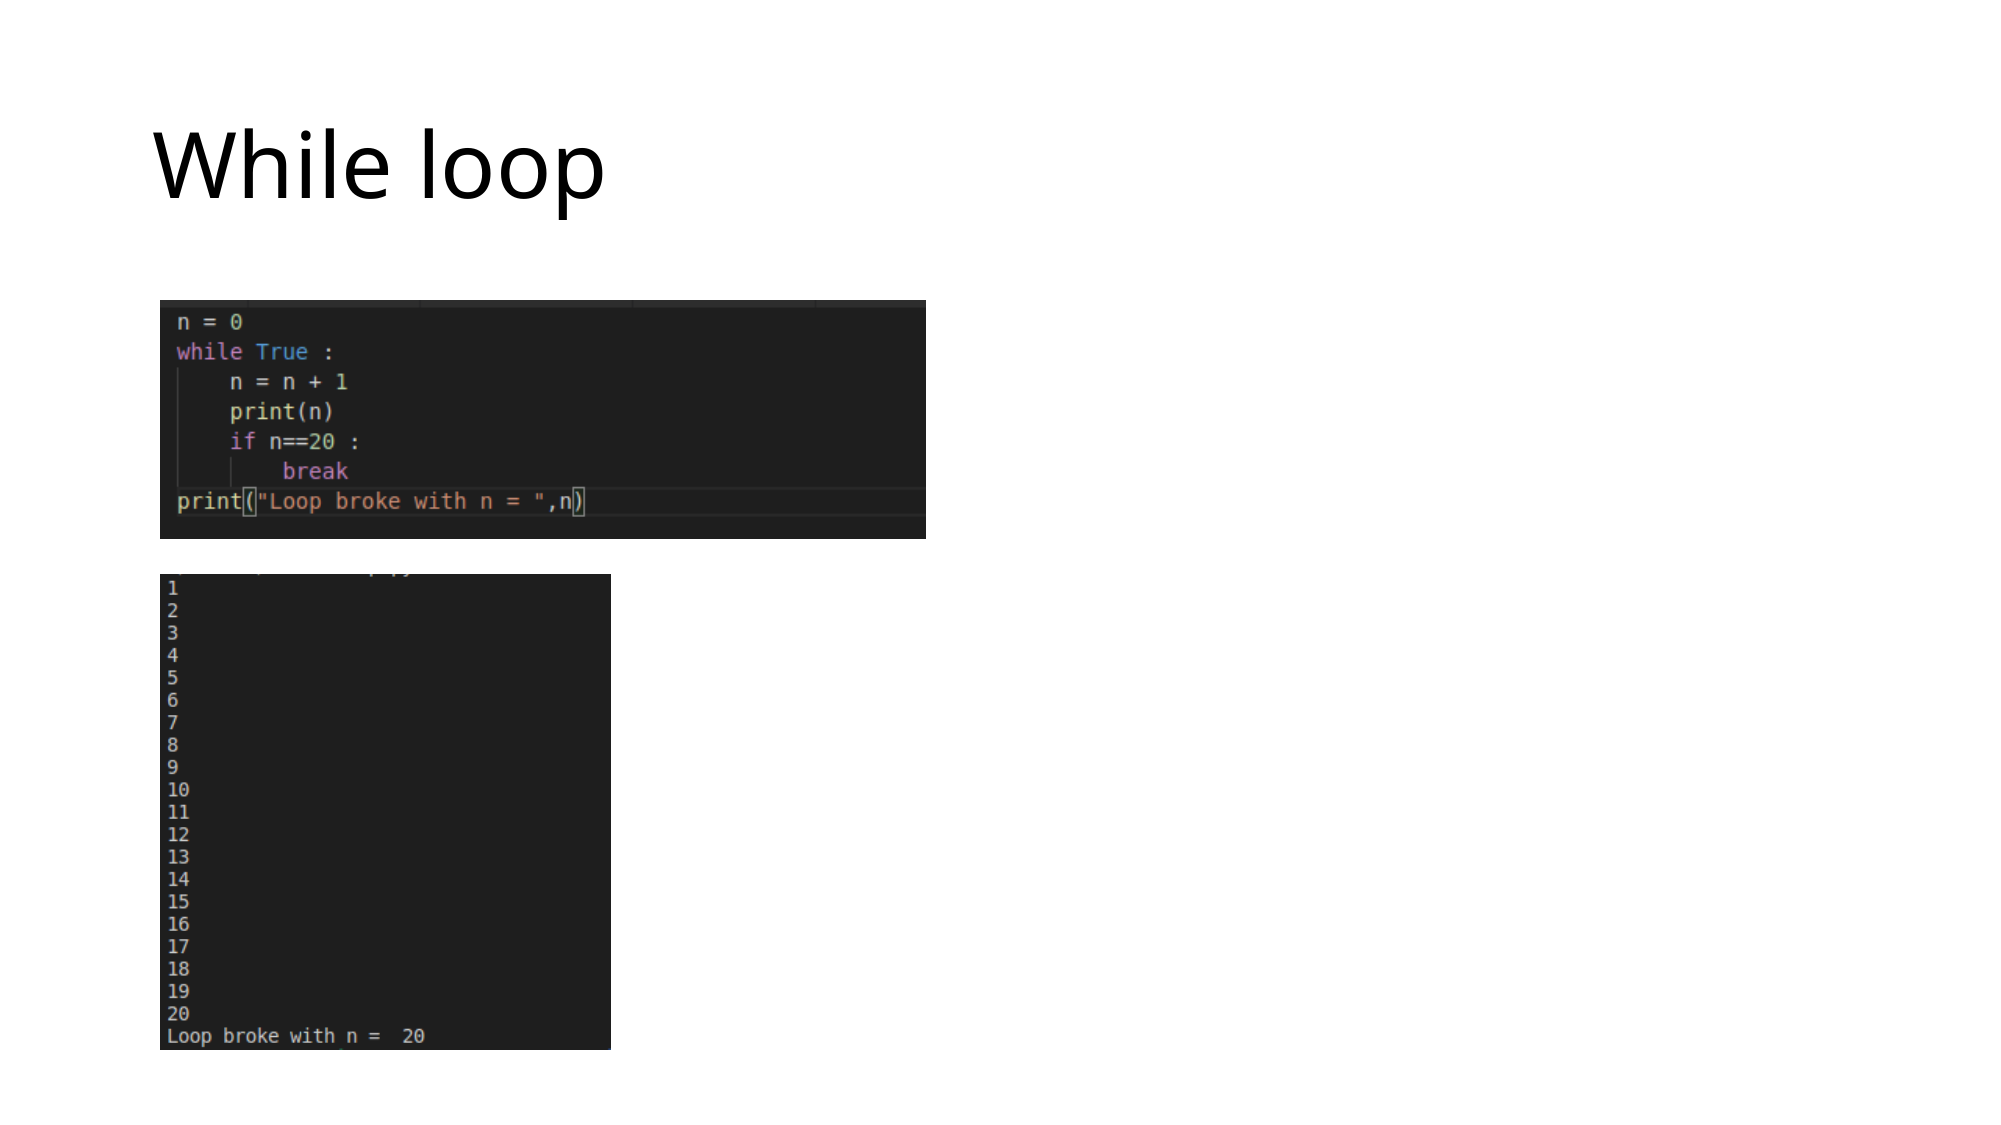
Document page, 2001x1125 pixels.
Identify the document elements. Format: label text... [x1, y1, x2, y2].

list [160, 300, 926, 539]
title While loop [137, 59, 1863, 278]
picture [160, 574, 611, 1050]
